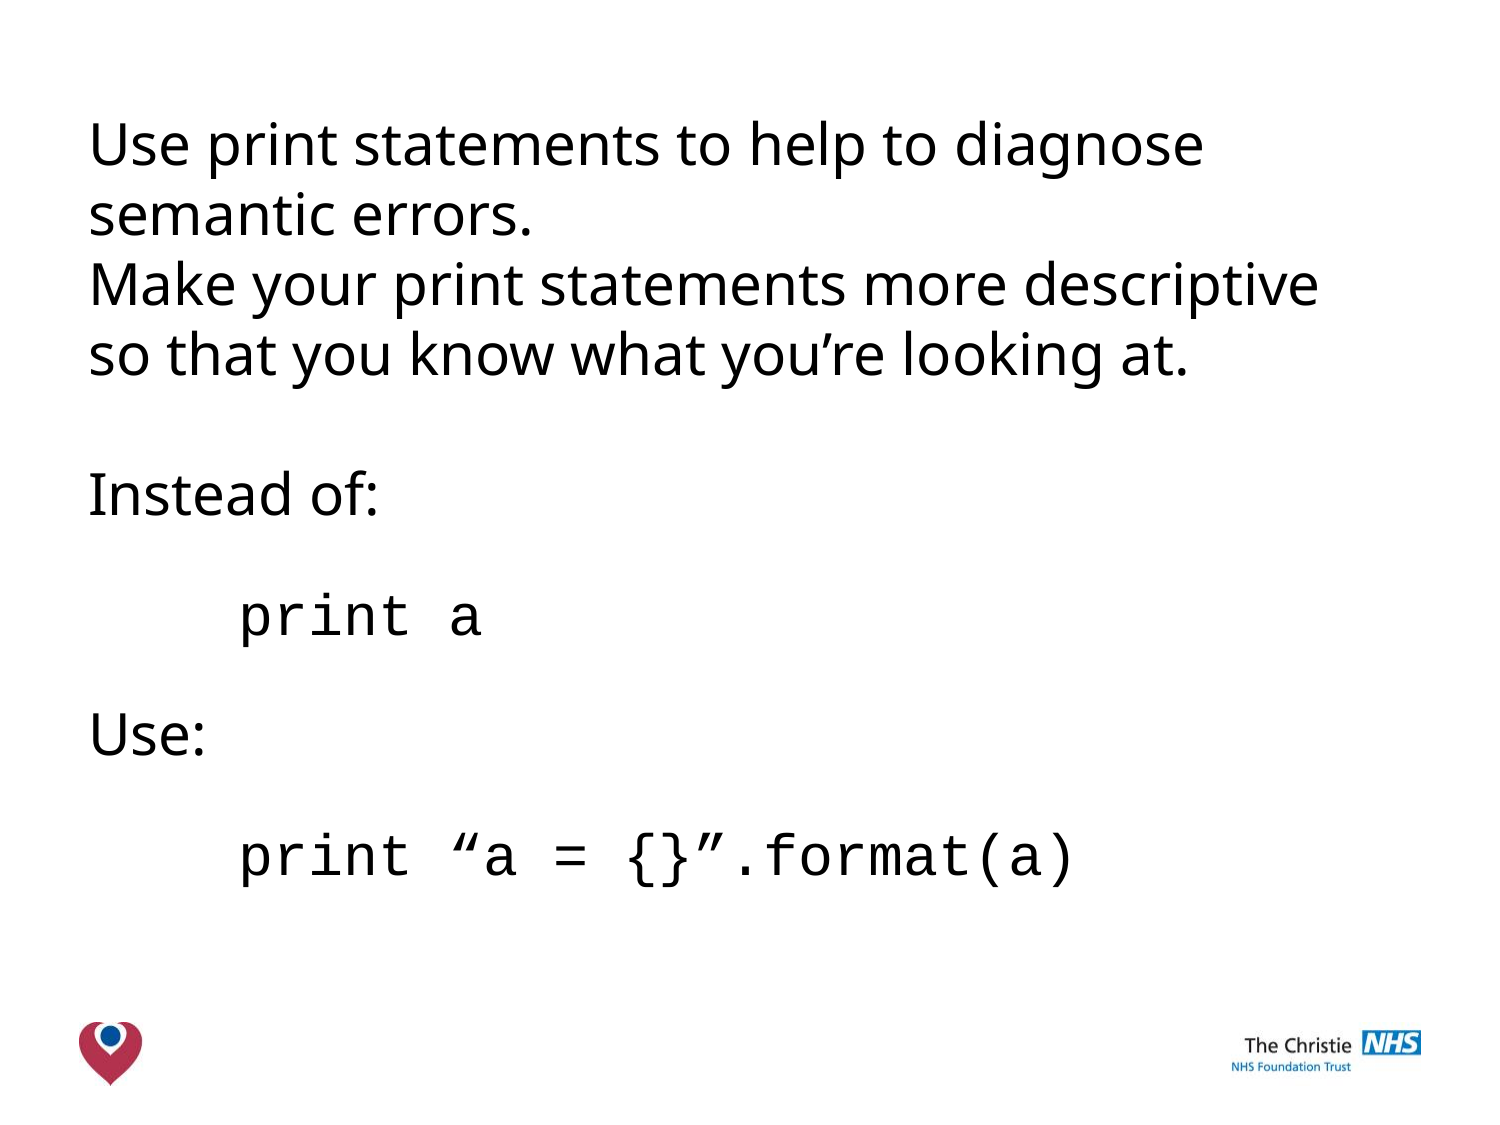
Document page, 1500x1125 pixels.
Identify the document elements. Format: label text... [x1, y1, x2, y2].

text_box Use print statements to help to diagnose semantic errors. Make your print statements more descriptive so that you know what you’re looking at. Instead of: print a Use: print “a = {}”.format(a) [73, 99, 1378, 895]
picture [79, 1022, 1421, 1086]
